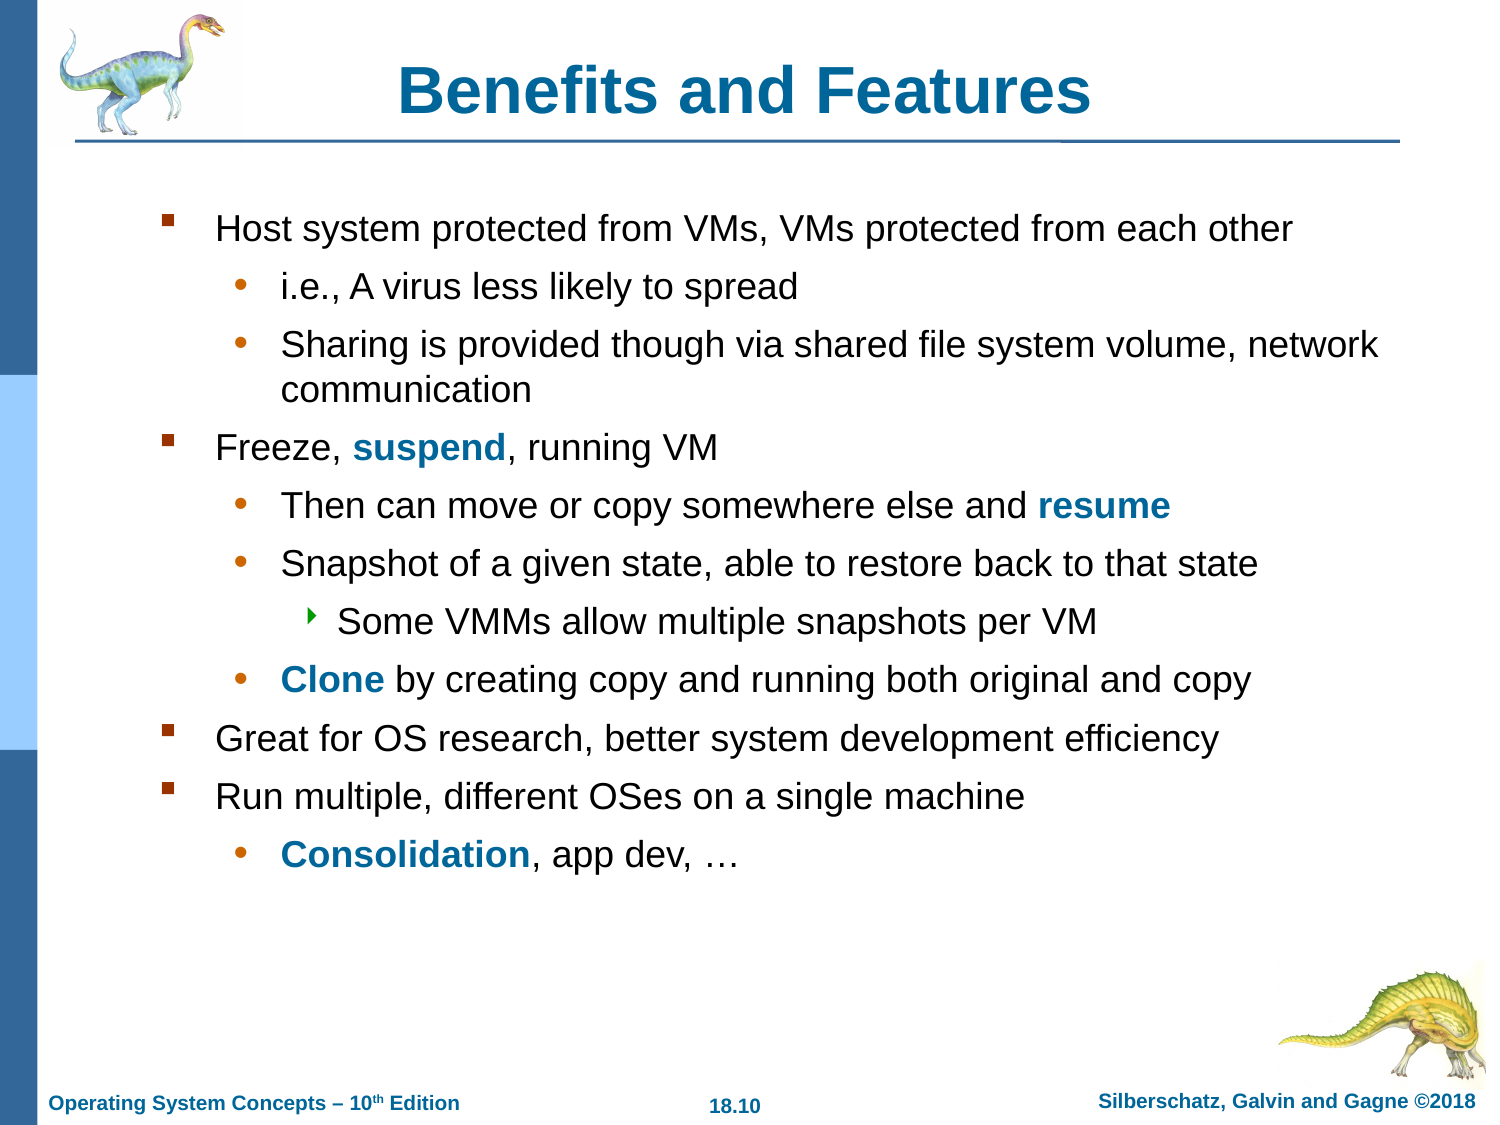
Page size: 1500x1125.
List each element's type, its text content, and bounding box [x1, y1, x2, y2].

title Benefits and Features [70, 39, 1421, 134]
picture [46, 0, 243, 149]
picture [1275, 959, 1486, 1090]
list Host system protected from VMs, VMs protected from each other i.e., A virus less likely to spread Sharing is provided though via shared file system volume, network communication Freeze, suspend, running VM Then can move or copy somewhere else and resume Snapshot of a given state, able to restore back to that state Some VMMs allow multiple snapshots per VM Clone by creating copy and running both original and copy Great for OS research, better system development efficiency Run multiple, different OSes on a single machine Consolidation, app dev, … [143, 196, 1398, 940]
